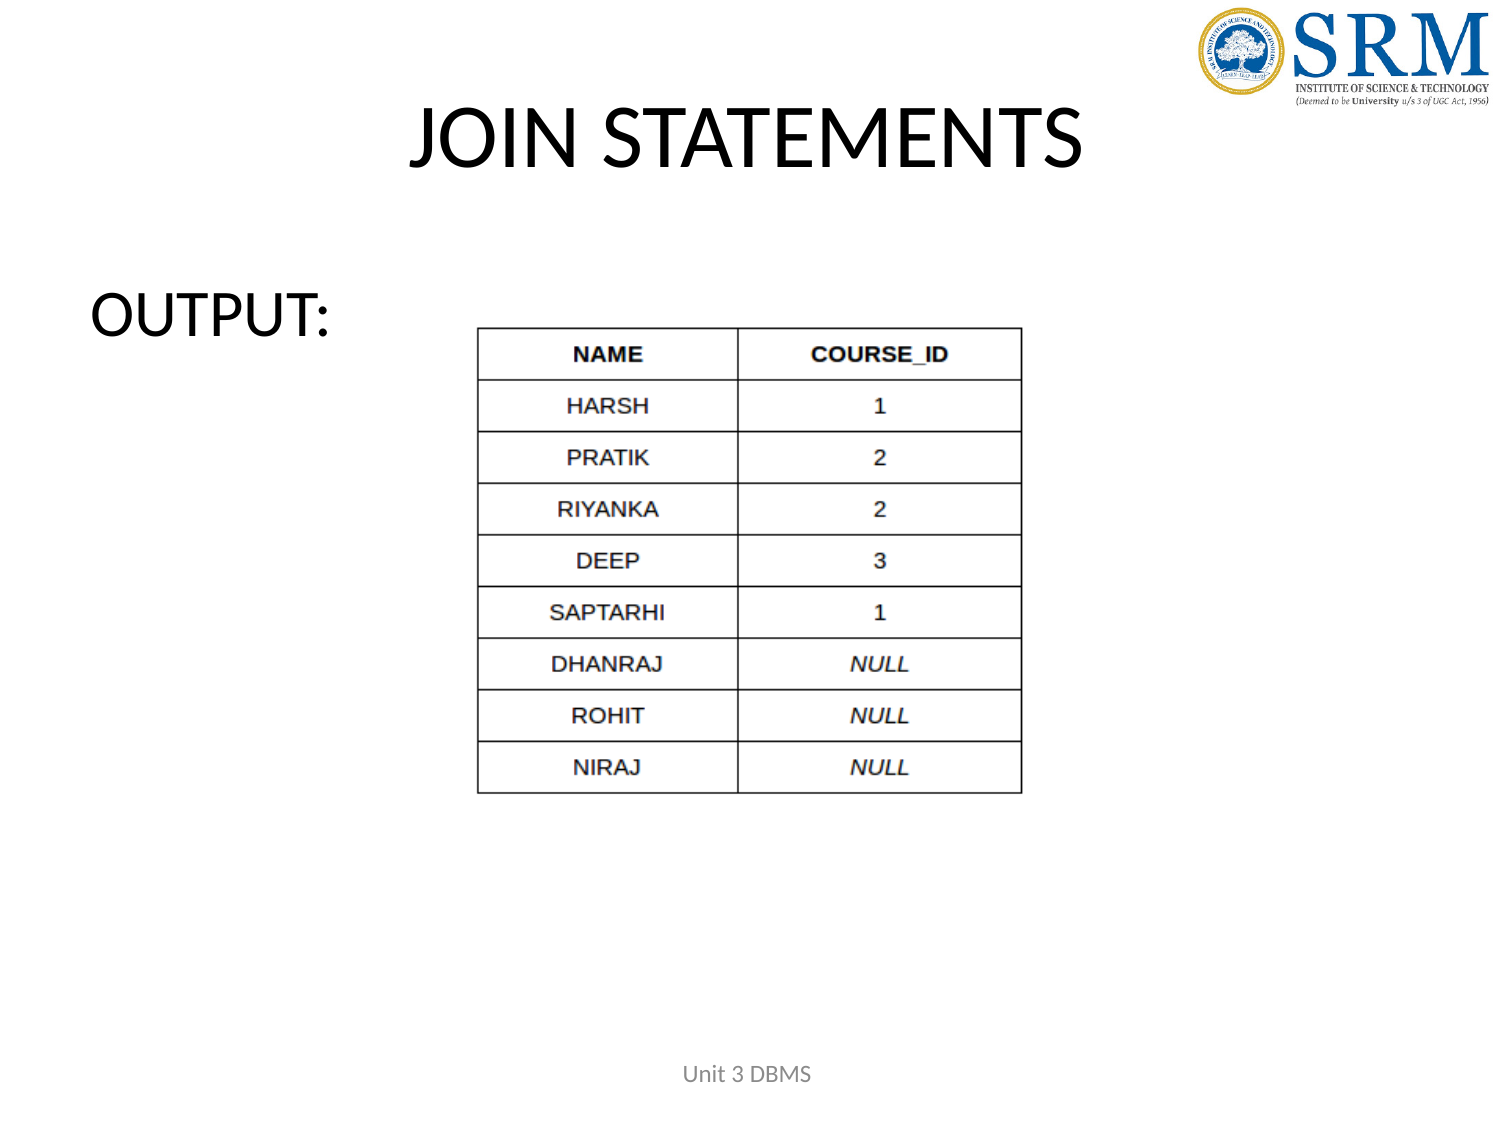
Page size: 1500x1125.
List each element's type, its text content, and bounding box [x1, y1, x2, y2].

picture [468, 319, 1032, 805]
title JOIN STATEMENTS [71, 37, 1422, 225]
list OUTPUT: [75, 262, 1425, 1005]
footer Unit 3 DBMS [512, 1042, 988, 1103]
picture [1192, 6, 1495, 112]
